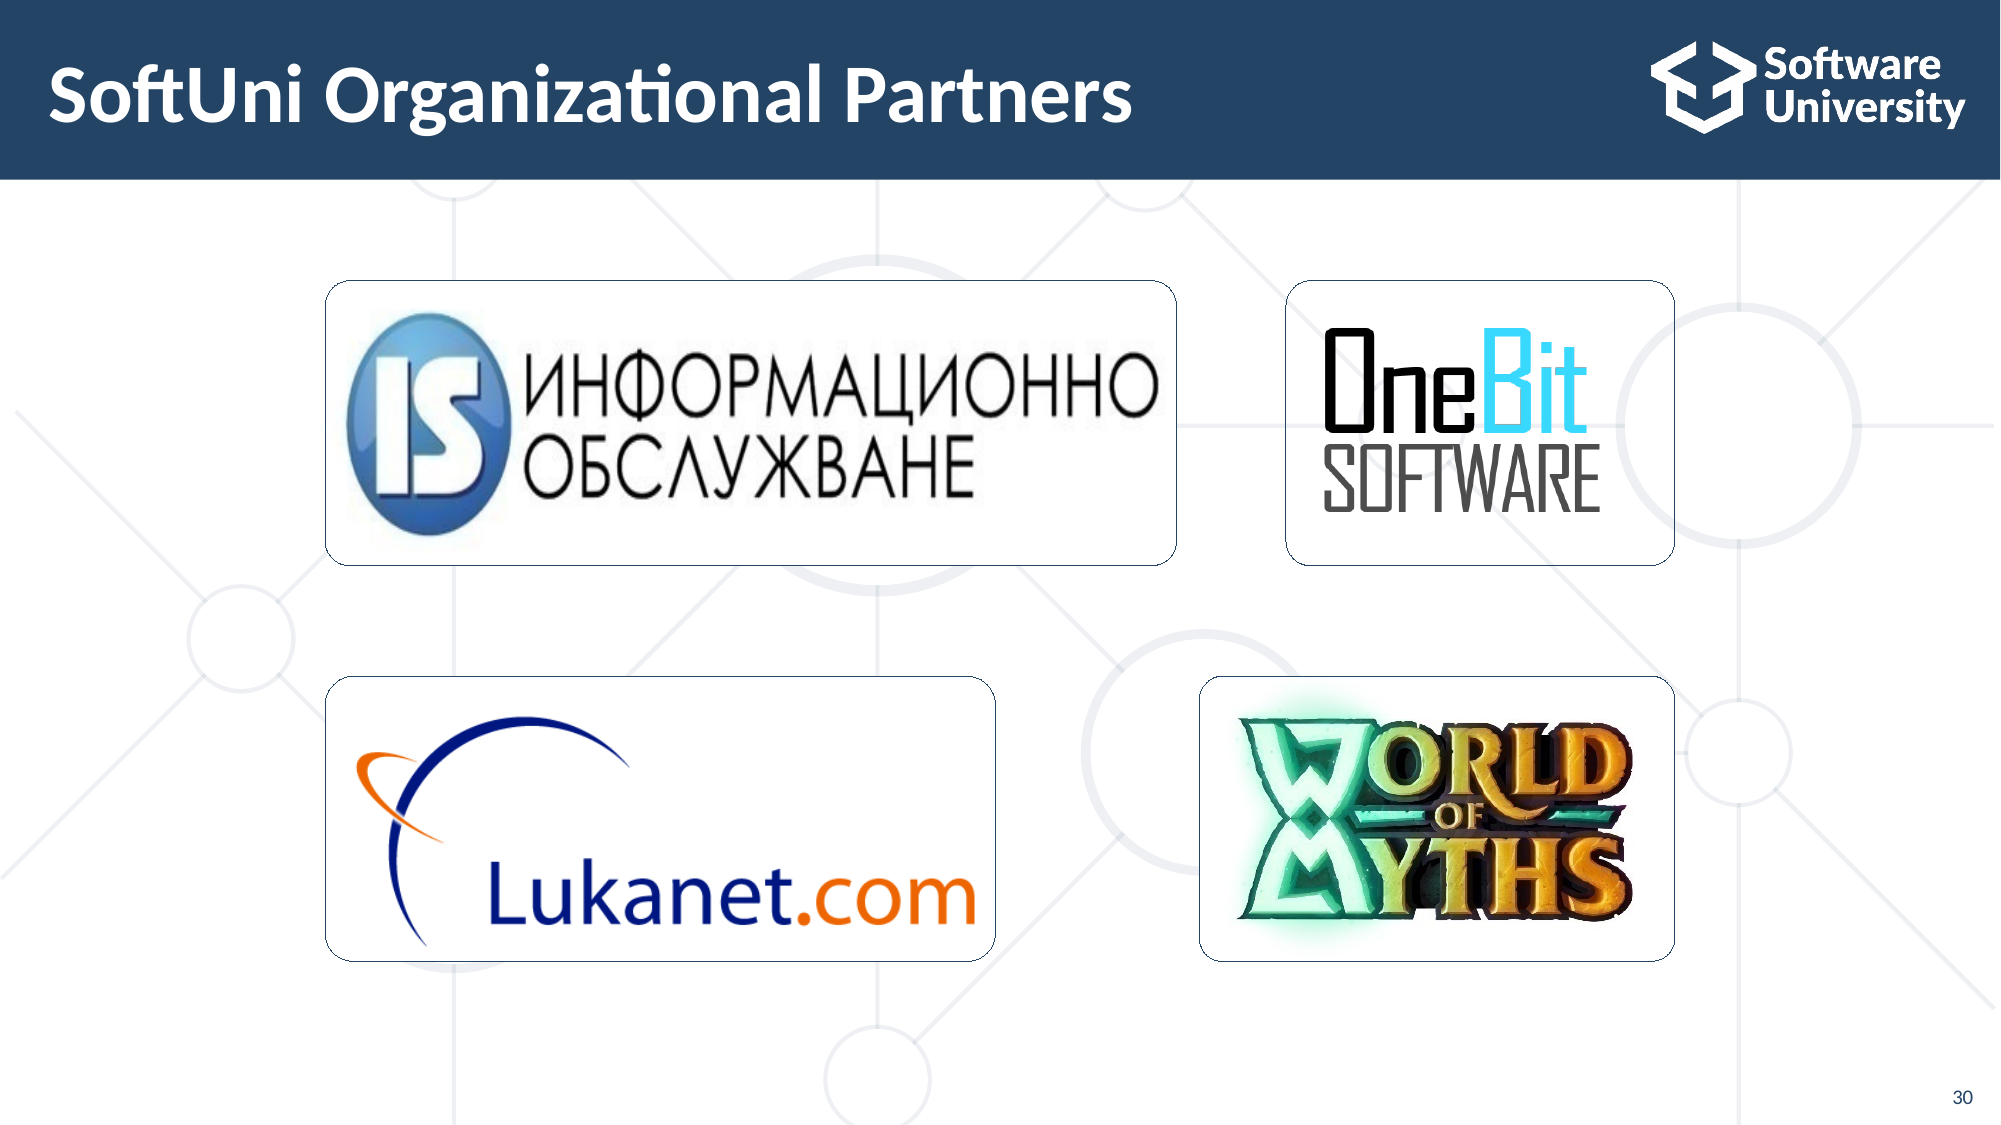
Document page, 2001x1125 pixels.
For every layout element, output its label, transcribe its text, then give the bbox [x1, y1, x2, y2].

title SoftUni Organizational Partners [31, 16, 1625, 162]
picture [1651, 41, 1966, 134]
slide_number 30 [1927, 1067, 1989, 1117]
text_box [324, 280, 1675, 962]
